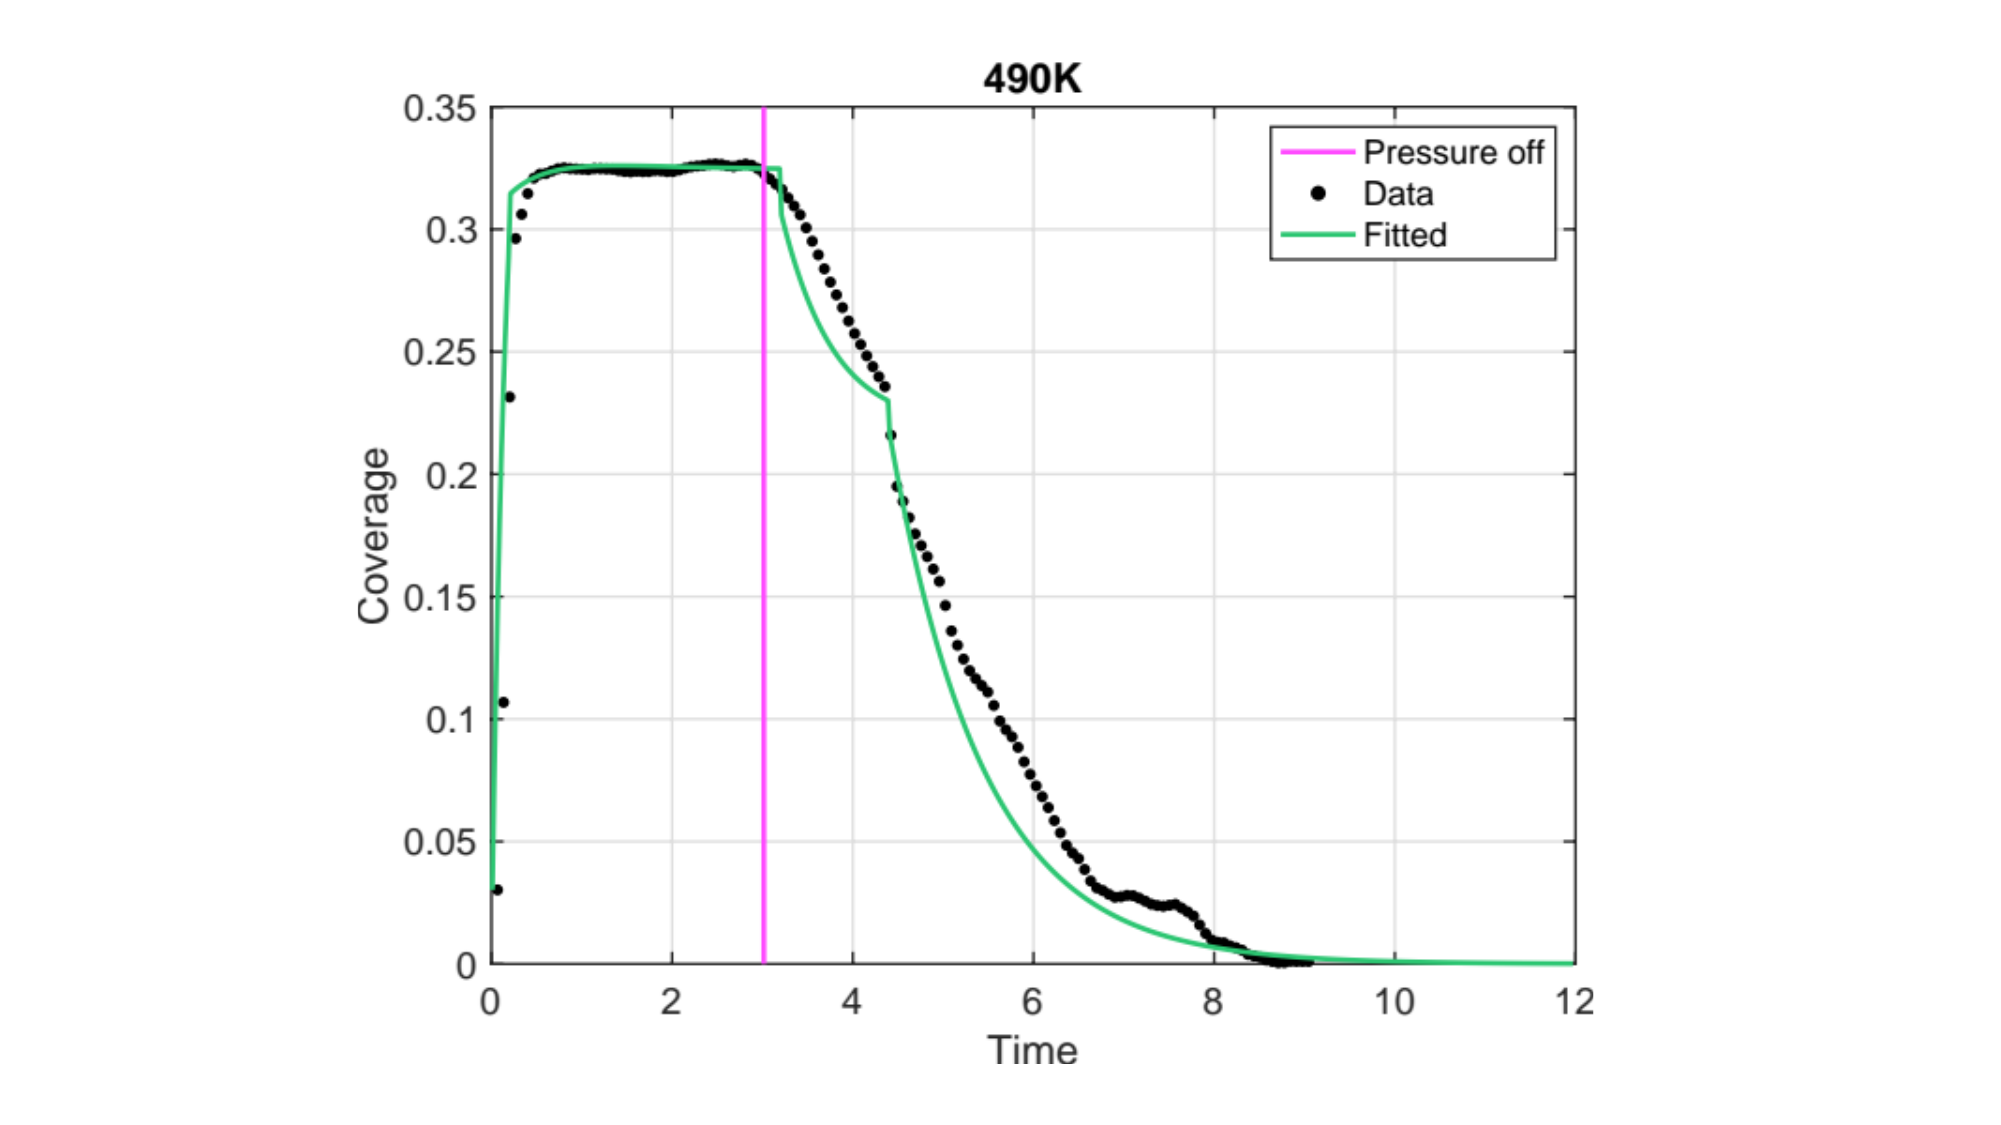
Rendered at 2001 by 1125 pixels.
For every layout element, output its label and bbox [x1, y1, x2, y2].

picture [357, 61, 1594, 1064]
